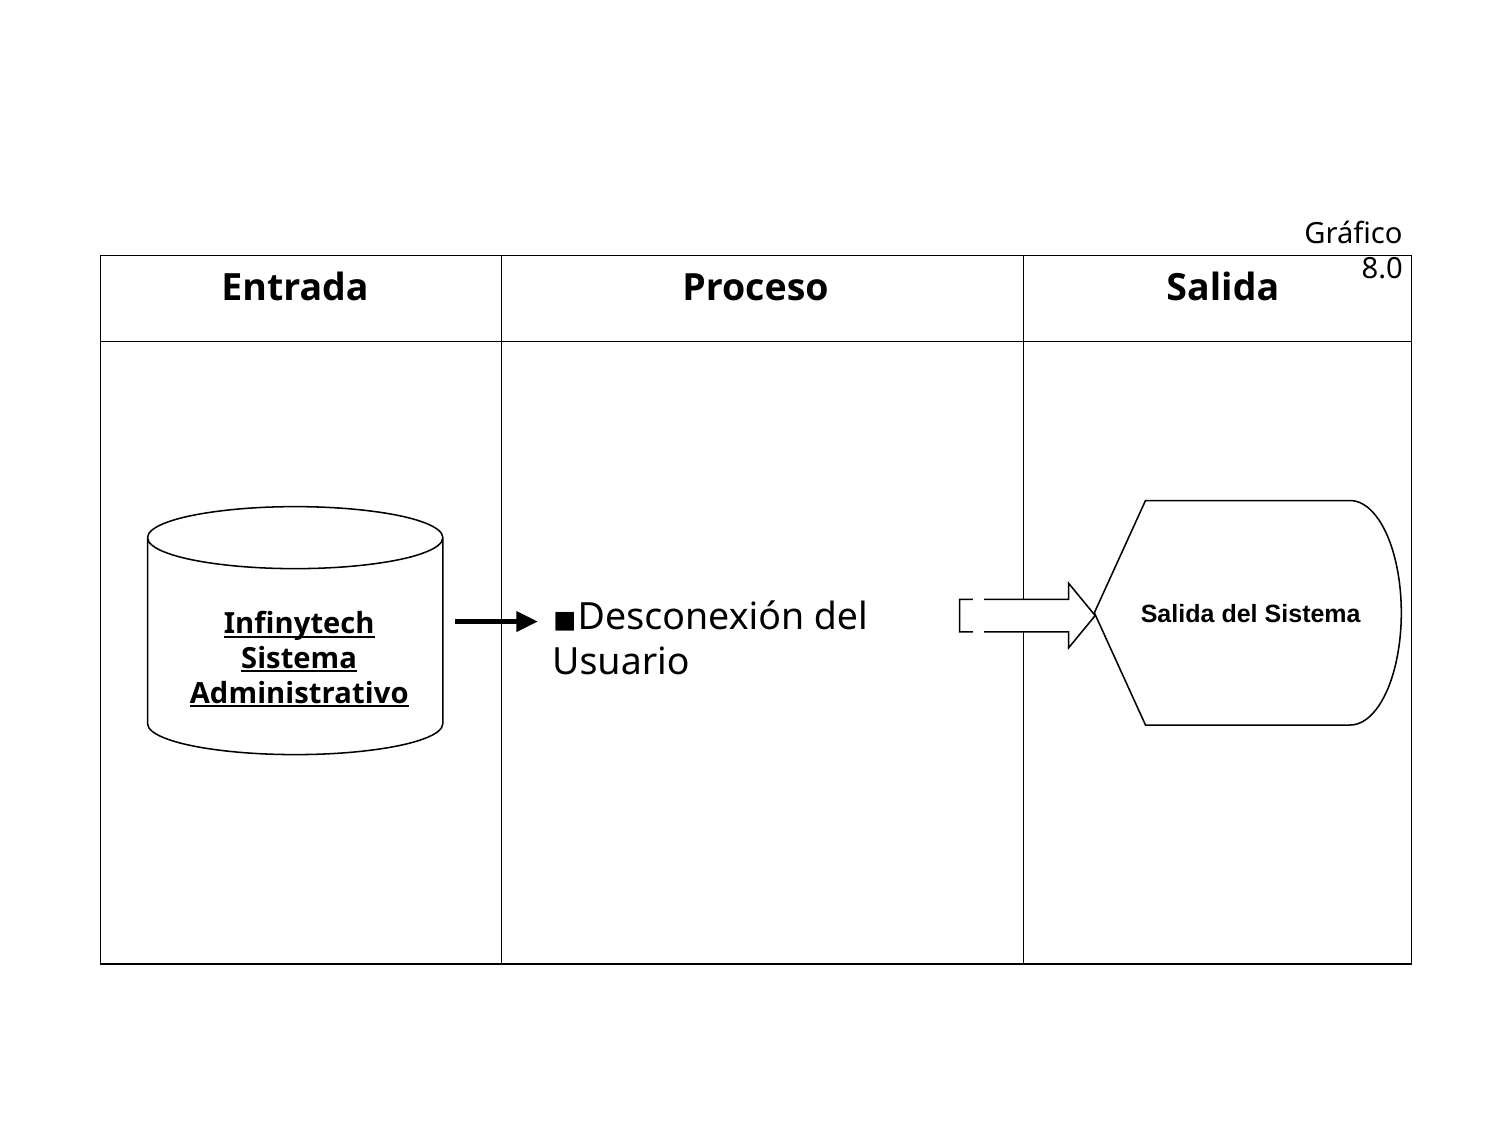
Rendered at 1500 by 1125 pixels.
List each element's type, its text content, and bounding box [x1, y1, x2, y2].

text_box Gráfico 8.0 [1245, 207, 1418, 258]
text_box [100, 255, 1412, 965]
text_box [973, 573, 1081, 658]
